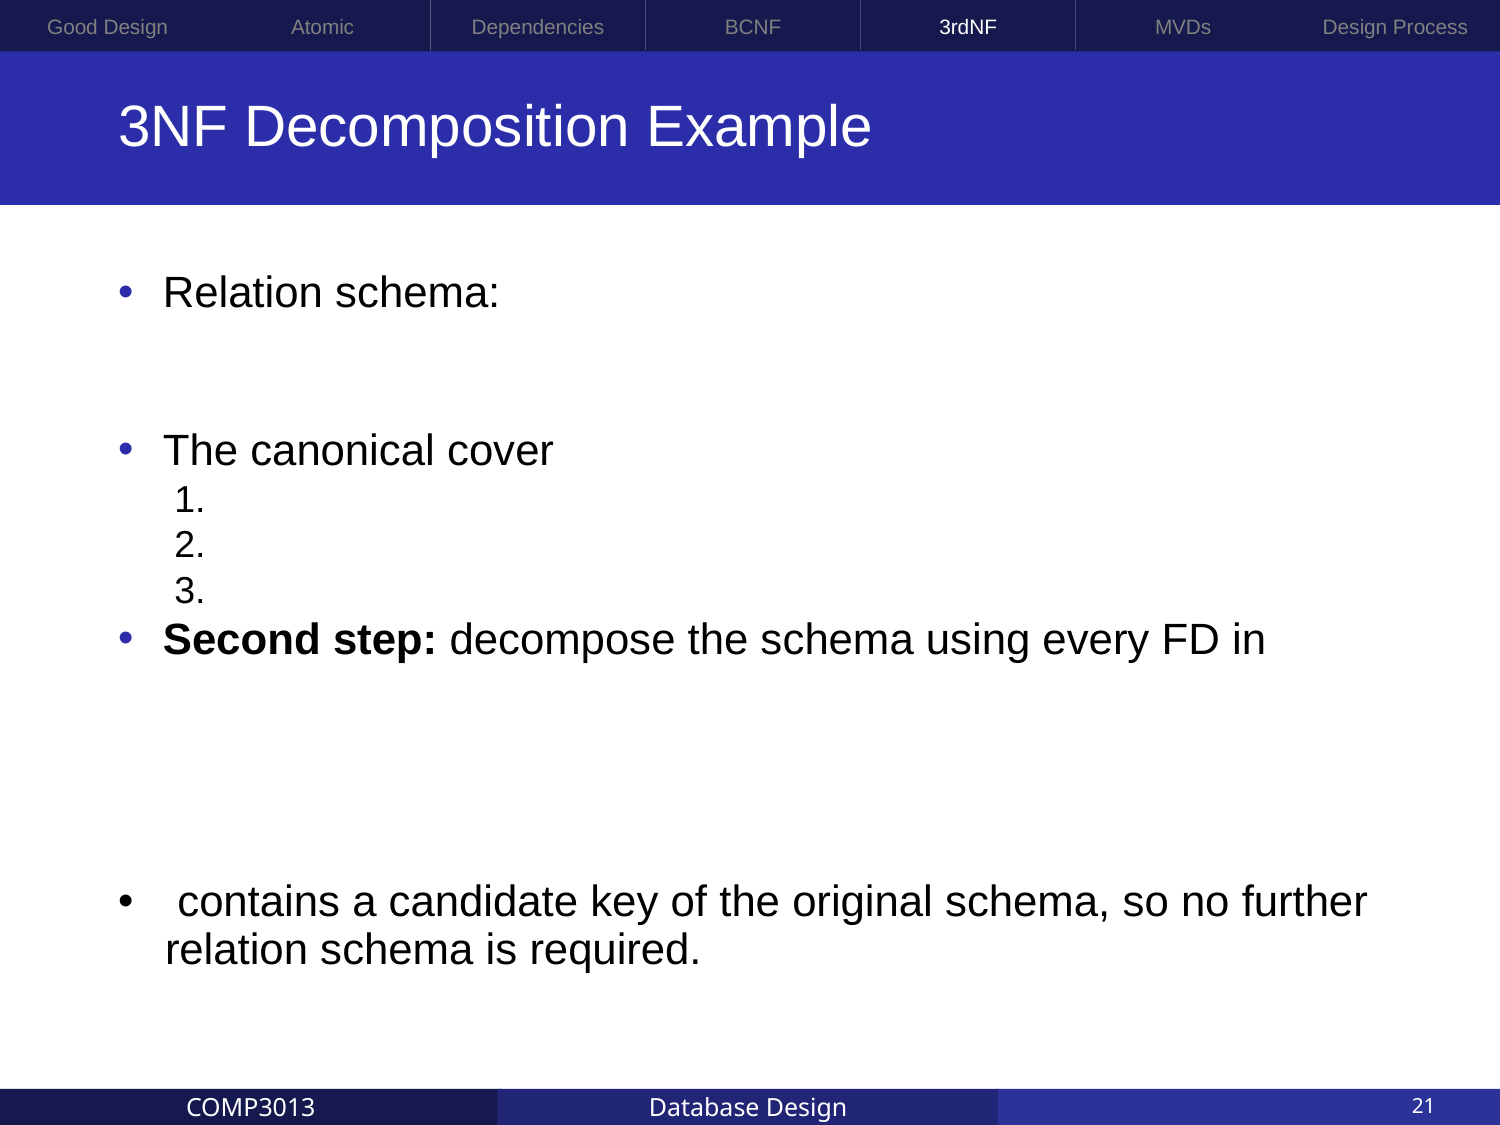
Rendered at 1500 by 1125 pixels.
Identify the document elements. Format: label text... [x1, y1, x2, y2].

text_box MVDs [1075, 0, 1290, 53]
text_box Design Process [1290, 0, 1500, 53]
title 3NF Decomposition Example [103, 57, 1397, 197]
text_box Atomic [214, 0, 429, 53]
text_box 3rdNF [860, 0, 1075, 53]
text_box Good Design [0, 0, 214, 53]
text_box BCNF [644, 0, 860, 53]
text_box Dependencies [429, 0, 644, 53]
